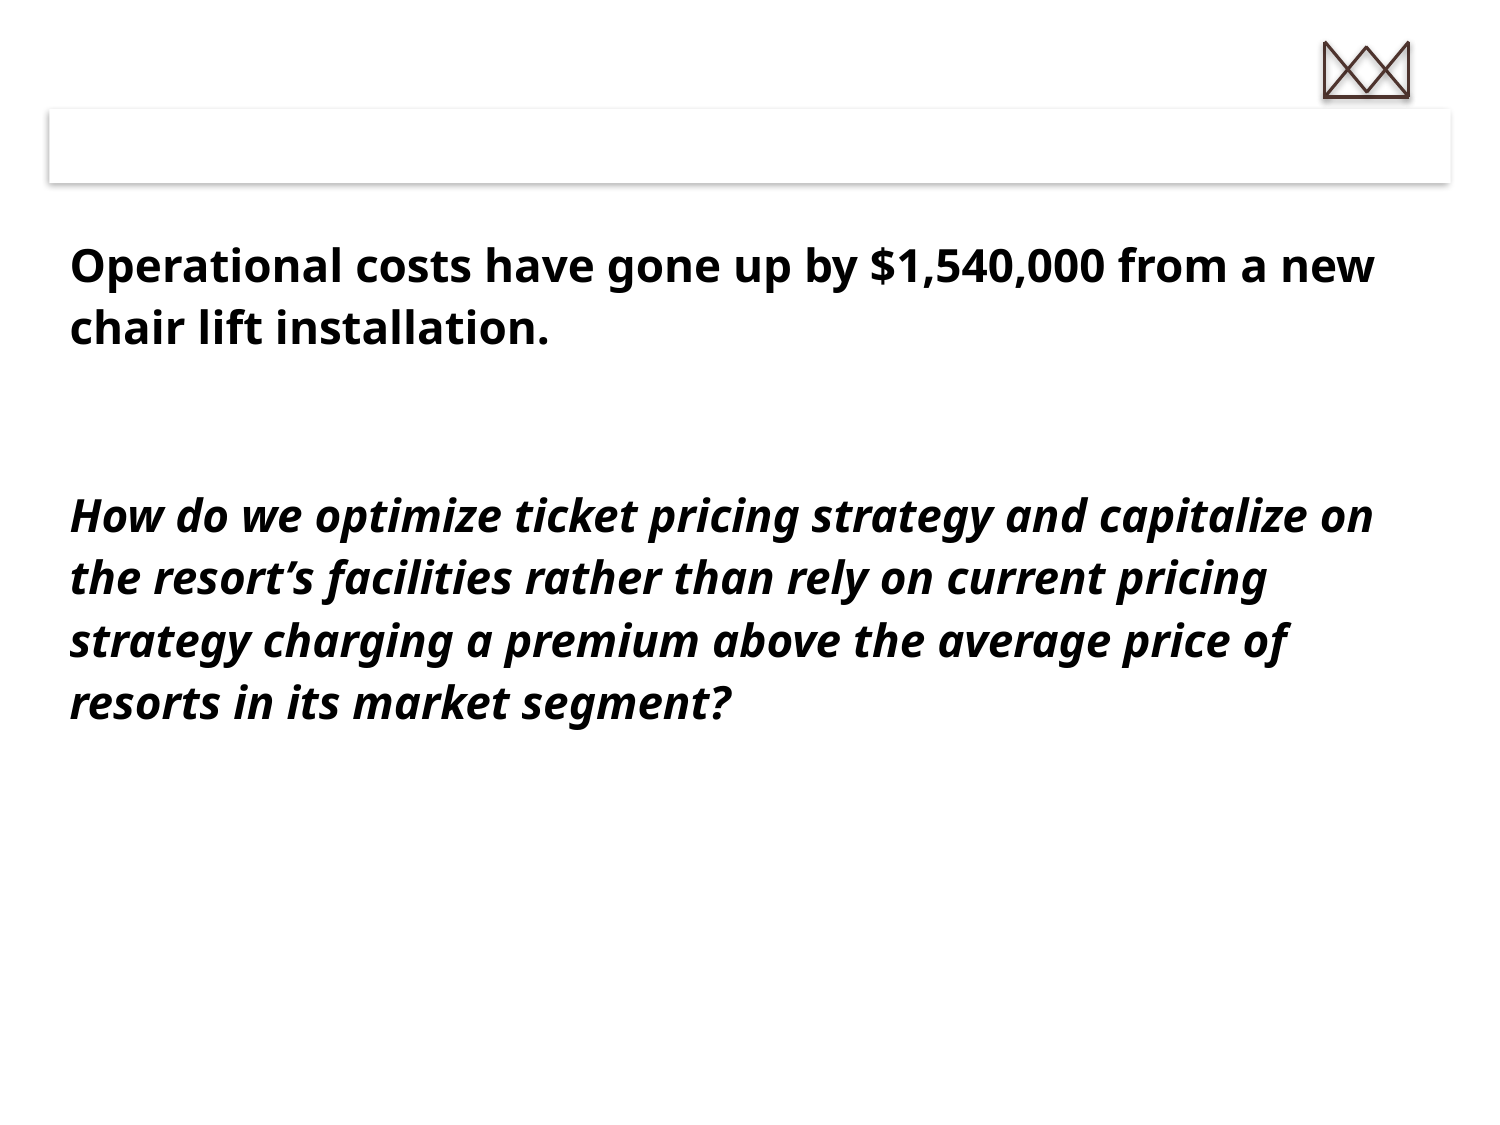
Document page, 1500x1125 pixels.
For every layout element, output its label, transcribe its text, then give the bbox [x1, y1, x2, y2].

title Operational costs have gone up by $1,540,000 from a new chair lift installation. How do we optimize ticket pricing strategy and capitalize on the resort’s facilities rather than rely on current pricing strategy charging a premium above the average price of resorts in its market segment? [69, 141, 1443, 786]
